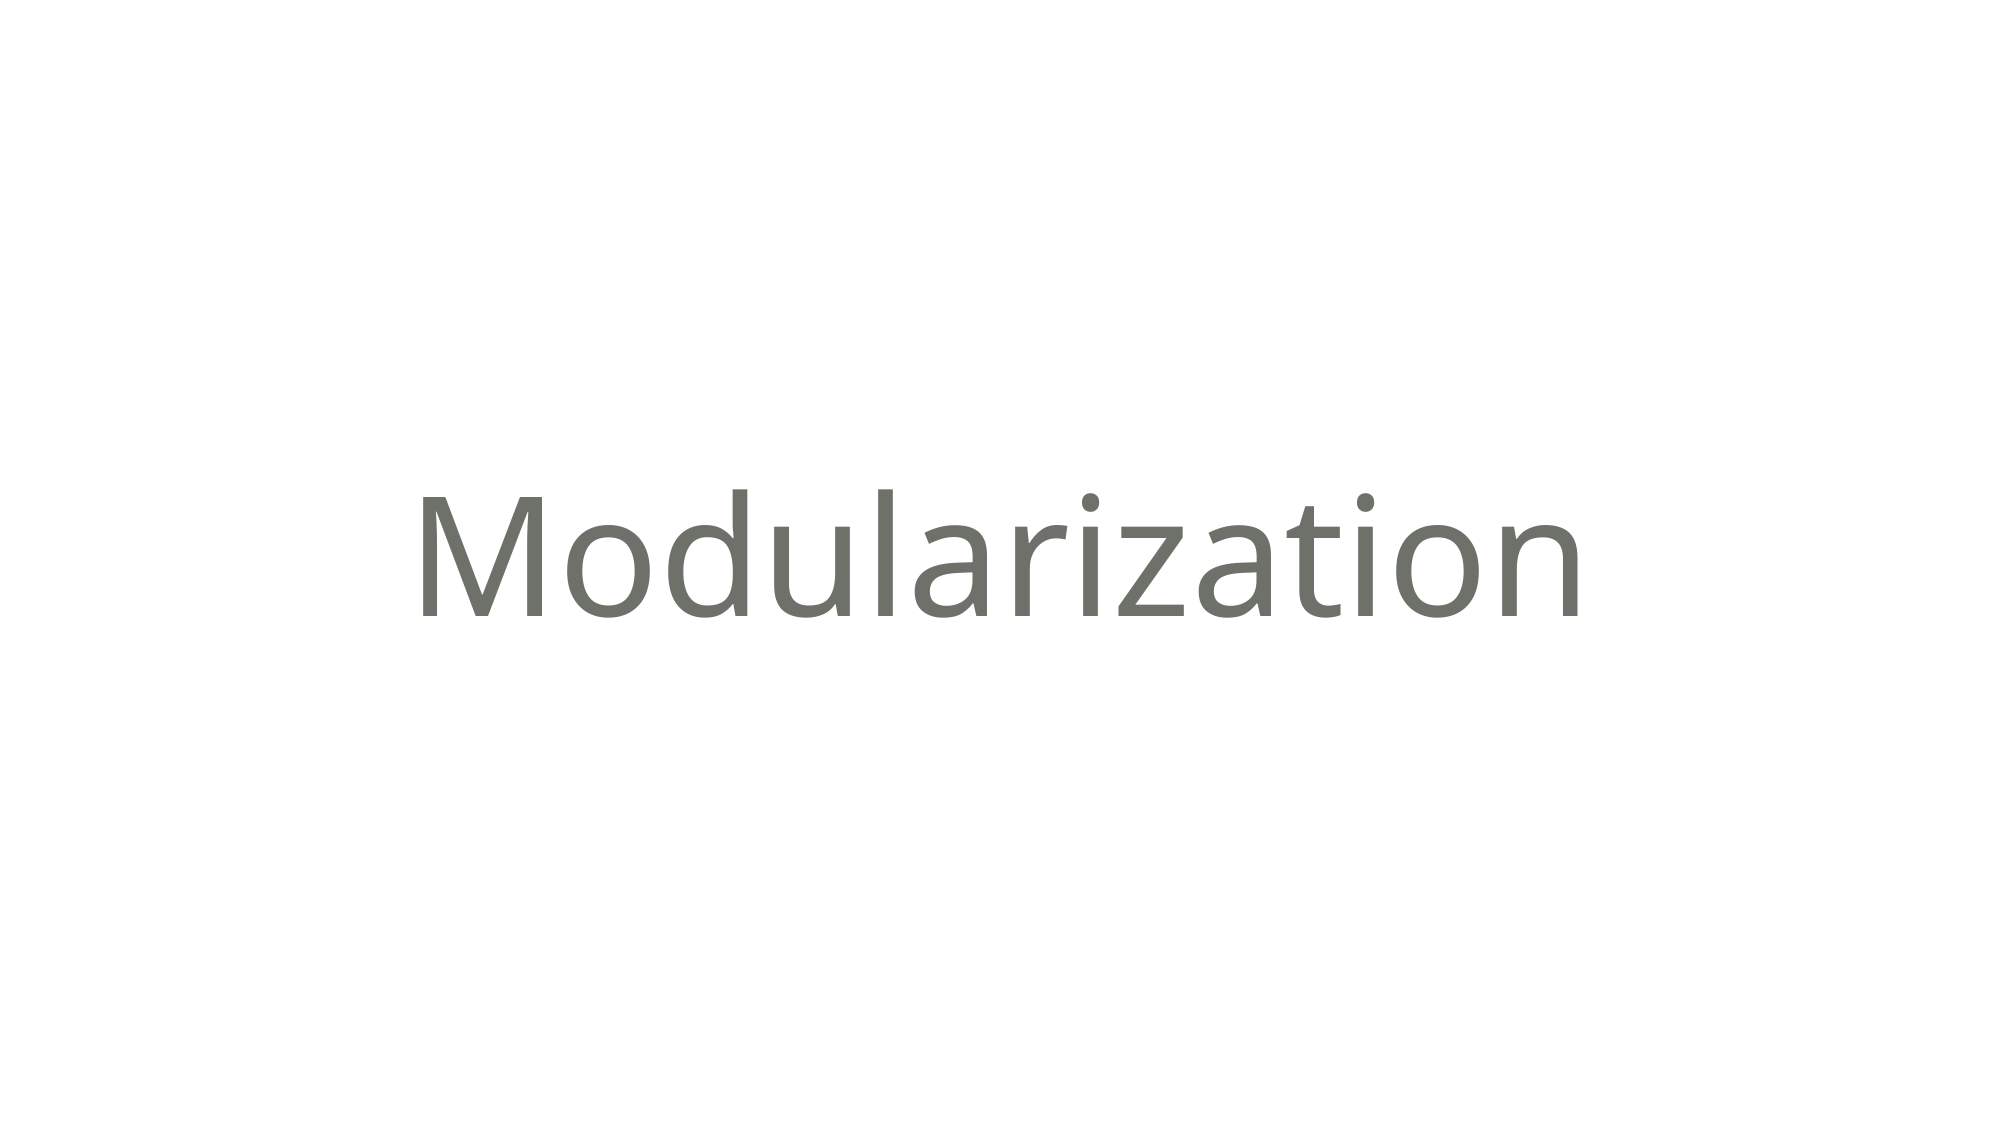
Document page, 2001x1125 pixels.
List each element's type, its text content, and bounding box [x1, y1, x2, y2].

title Modularization [249, 206, 1750, 919]
